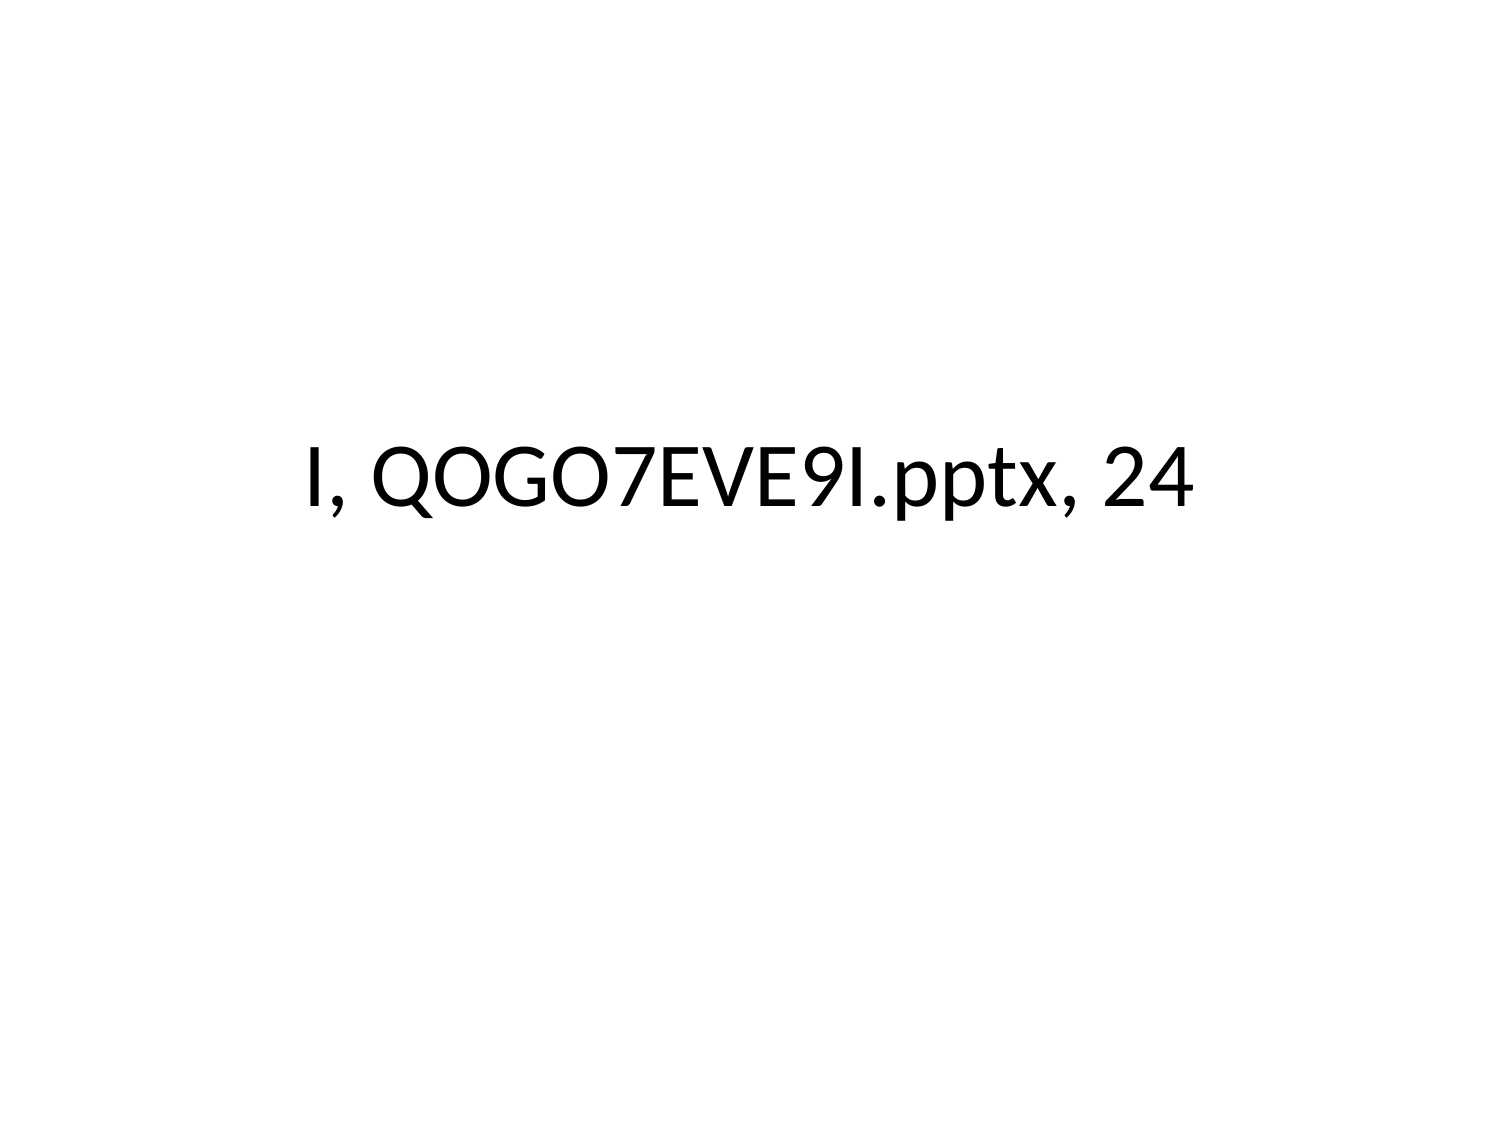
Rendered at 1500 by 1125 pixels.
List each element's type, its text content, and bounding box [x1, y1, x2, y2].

title I, QOGO7EVE9I.pptx, 24 [112, 349, 1388, 591]
